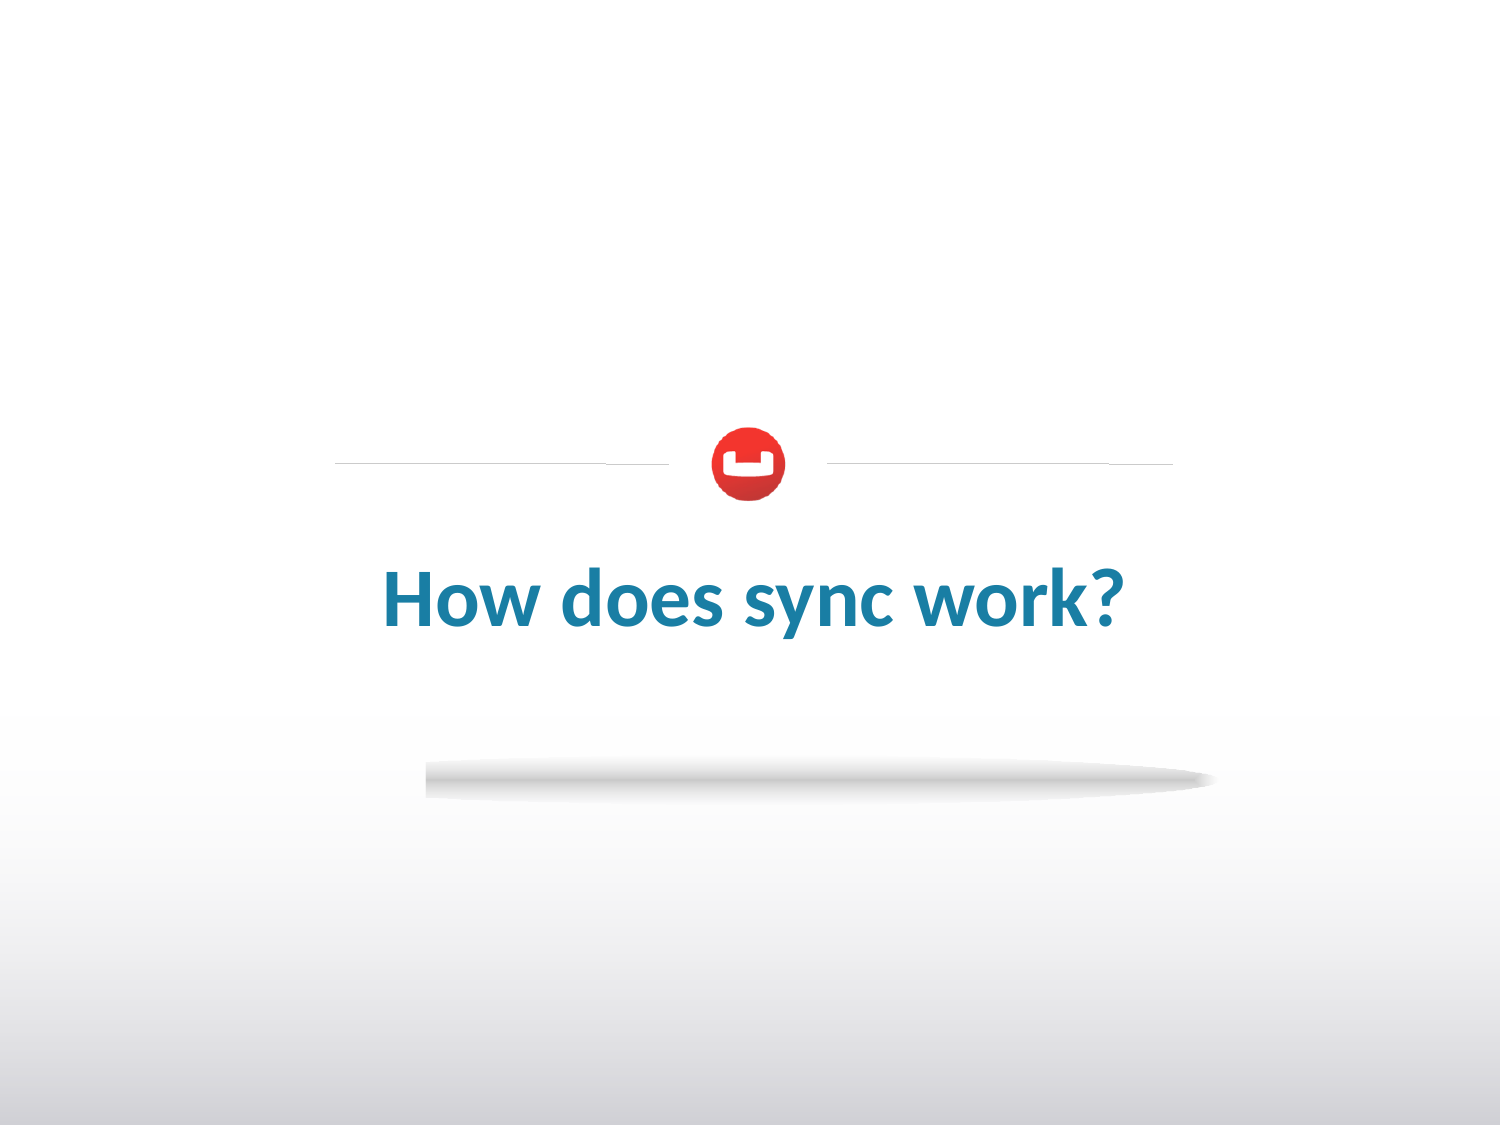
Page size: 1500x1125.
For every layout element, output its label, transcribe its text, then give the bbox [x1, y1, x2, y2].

title How does sync work? [117, 478, 1394, 721]
picture [668, 402, 828, 478]
